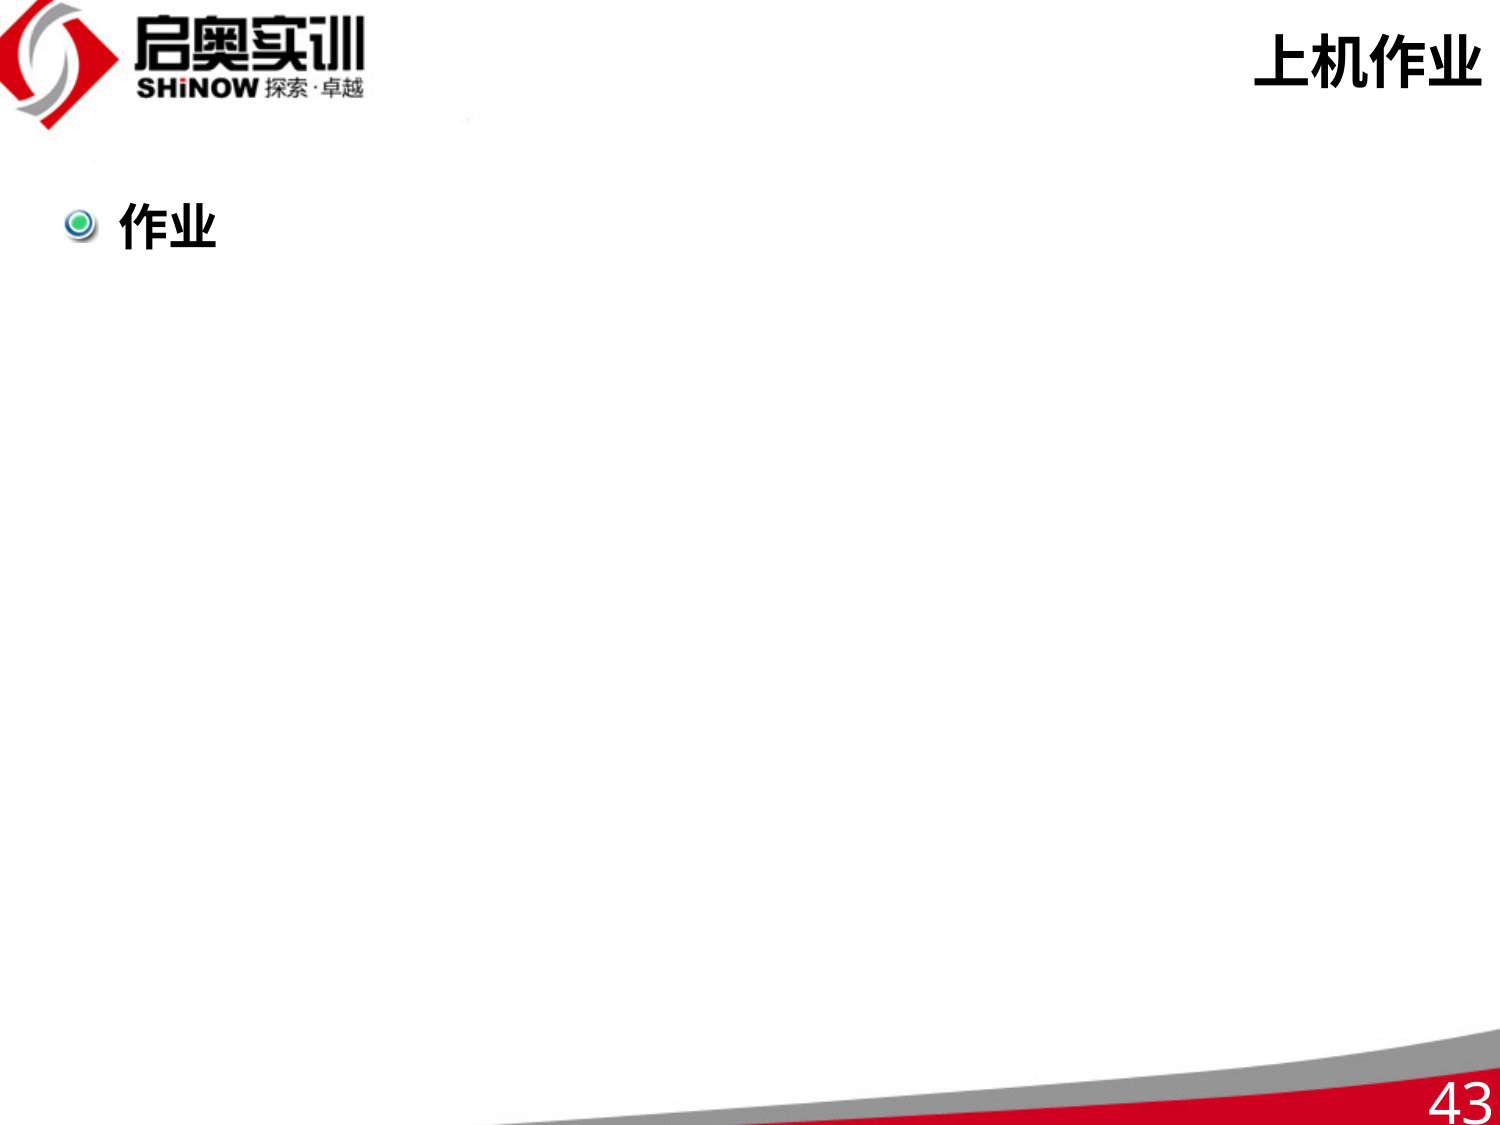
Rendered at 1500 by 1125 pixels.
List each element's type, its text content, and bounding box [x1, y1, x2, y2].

slide_number 43 [1312, 1058, 1500, 1125]
title 上机作业 [386, 0, 1500, 126]
list 作业 [46, 187, 1466, 1032]
picture [0, 0, 1500, 1125]
